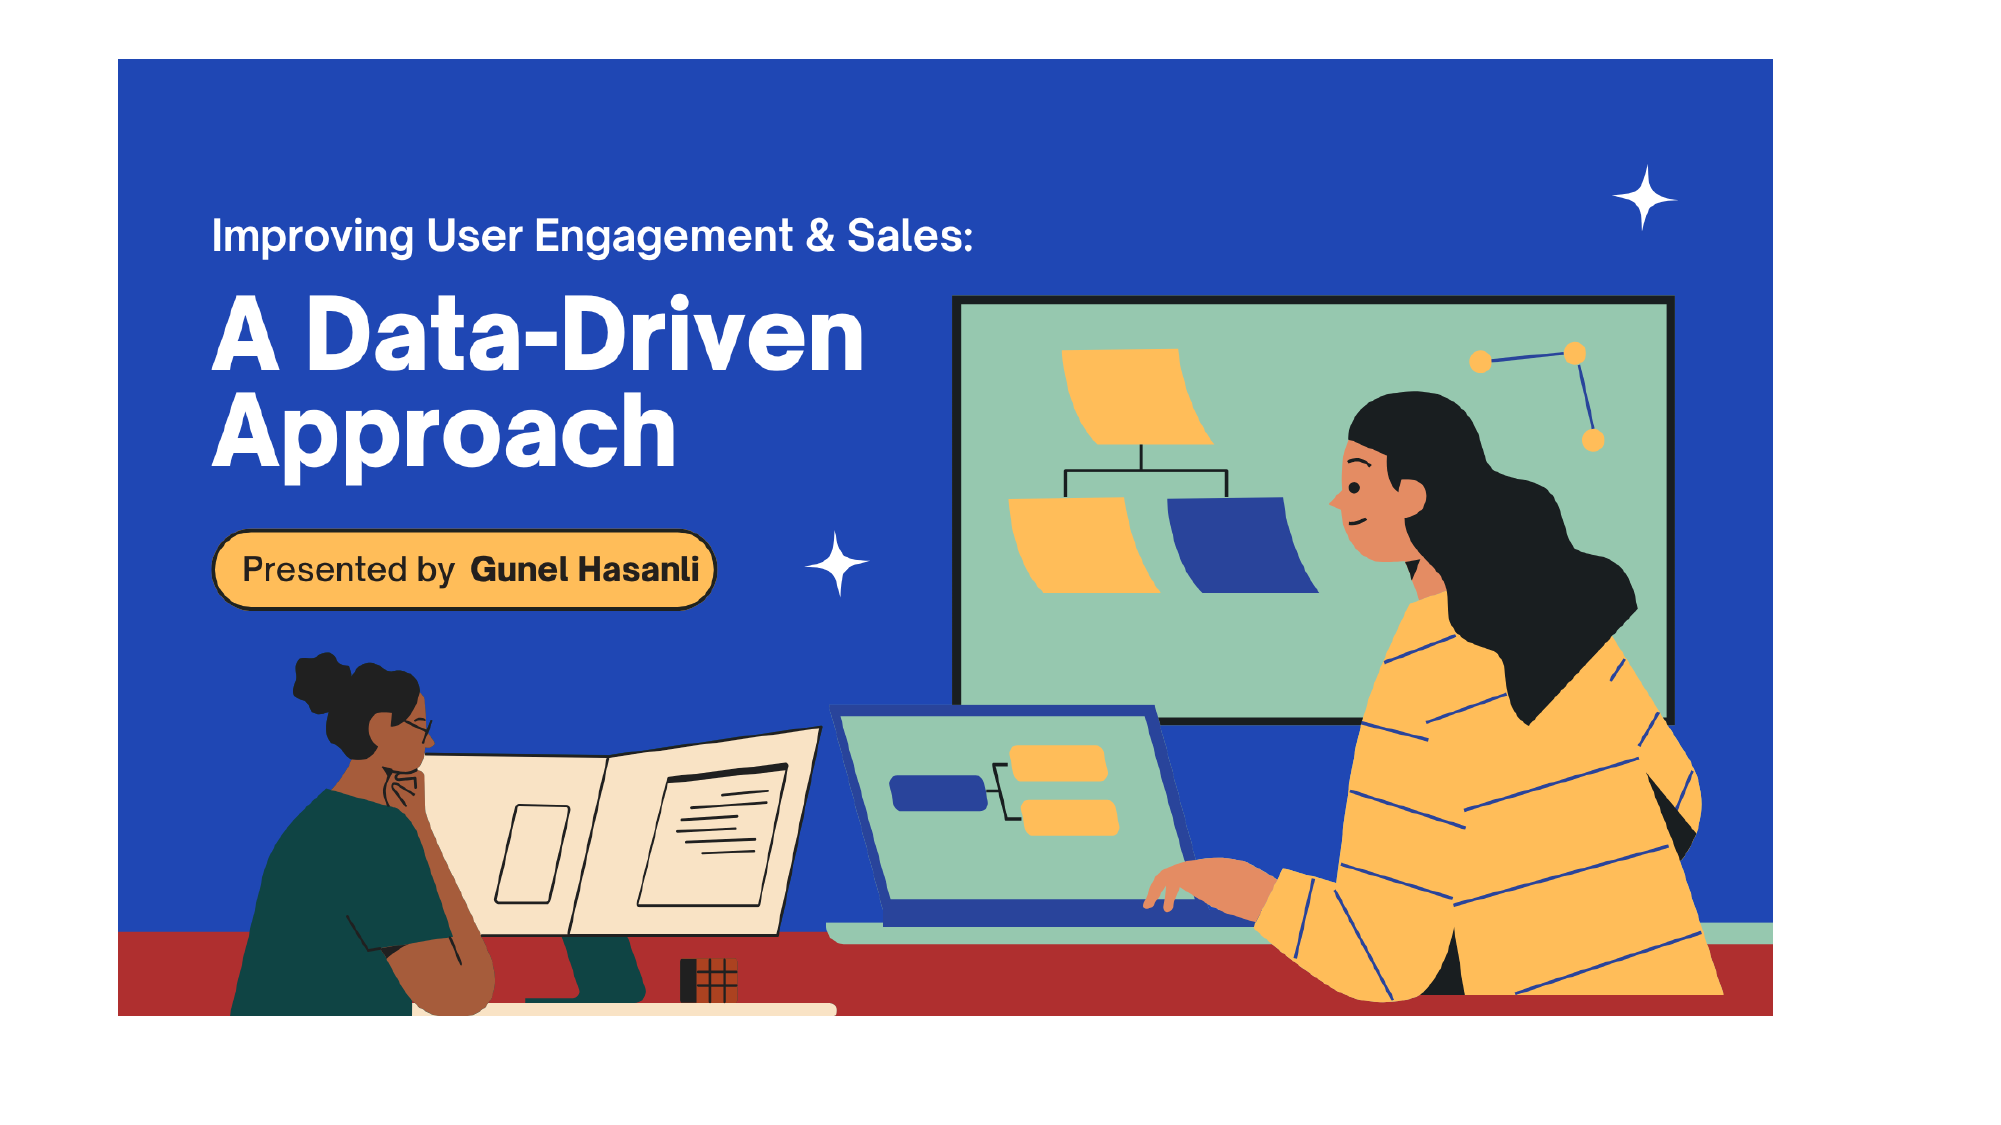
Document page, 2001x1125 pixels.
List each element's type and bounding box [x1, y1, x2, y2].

list [118, 59, 1773, 1016]
